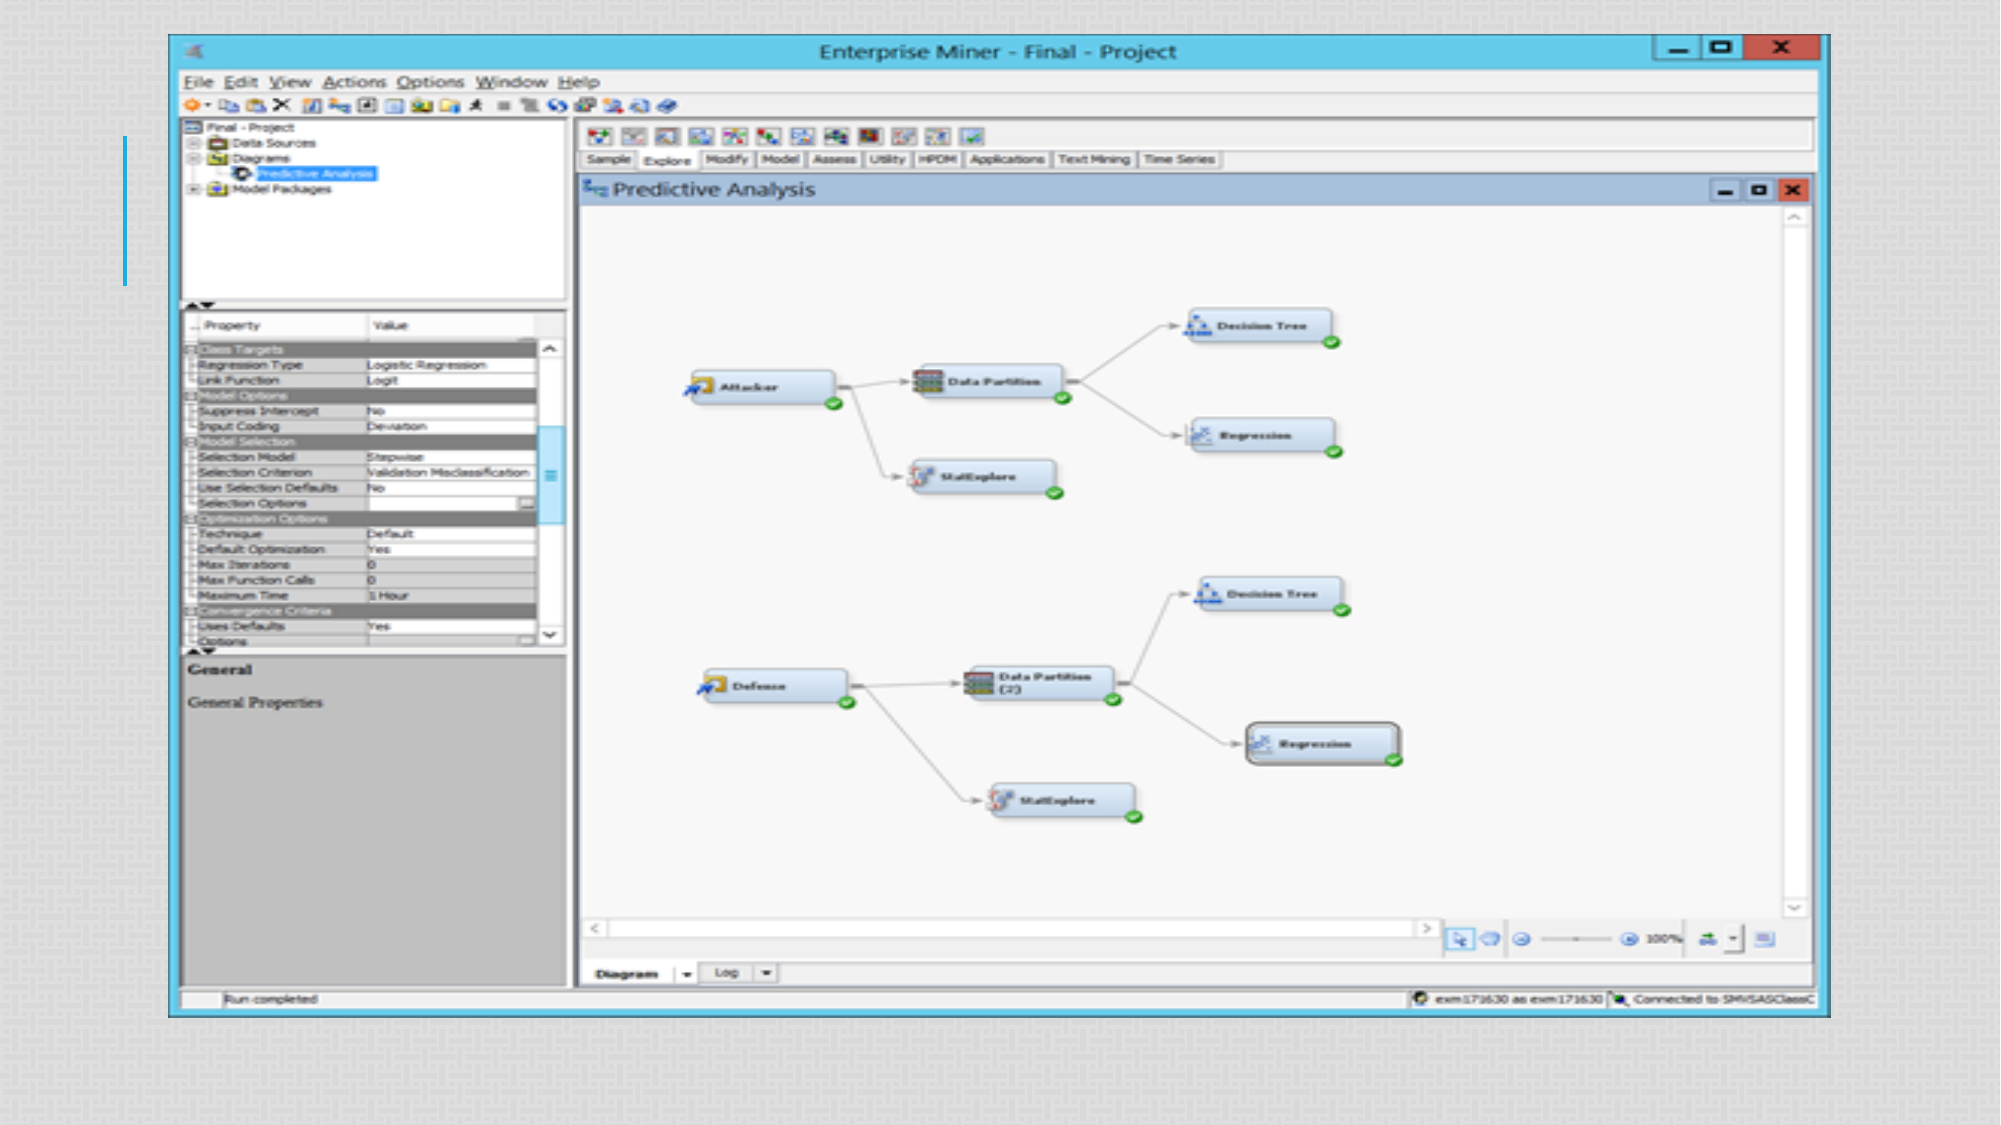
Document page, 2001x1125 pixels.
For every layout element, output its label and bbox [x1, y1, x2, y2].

list [167, 34, 1831, 1018]
